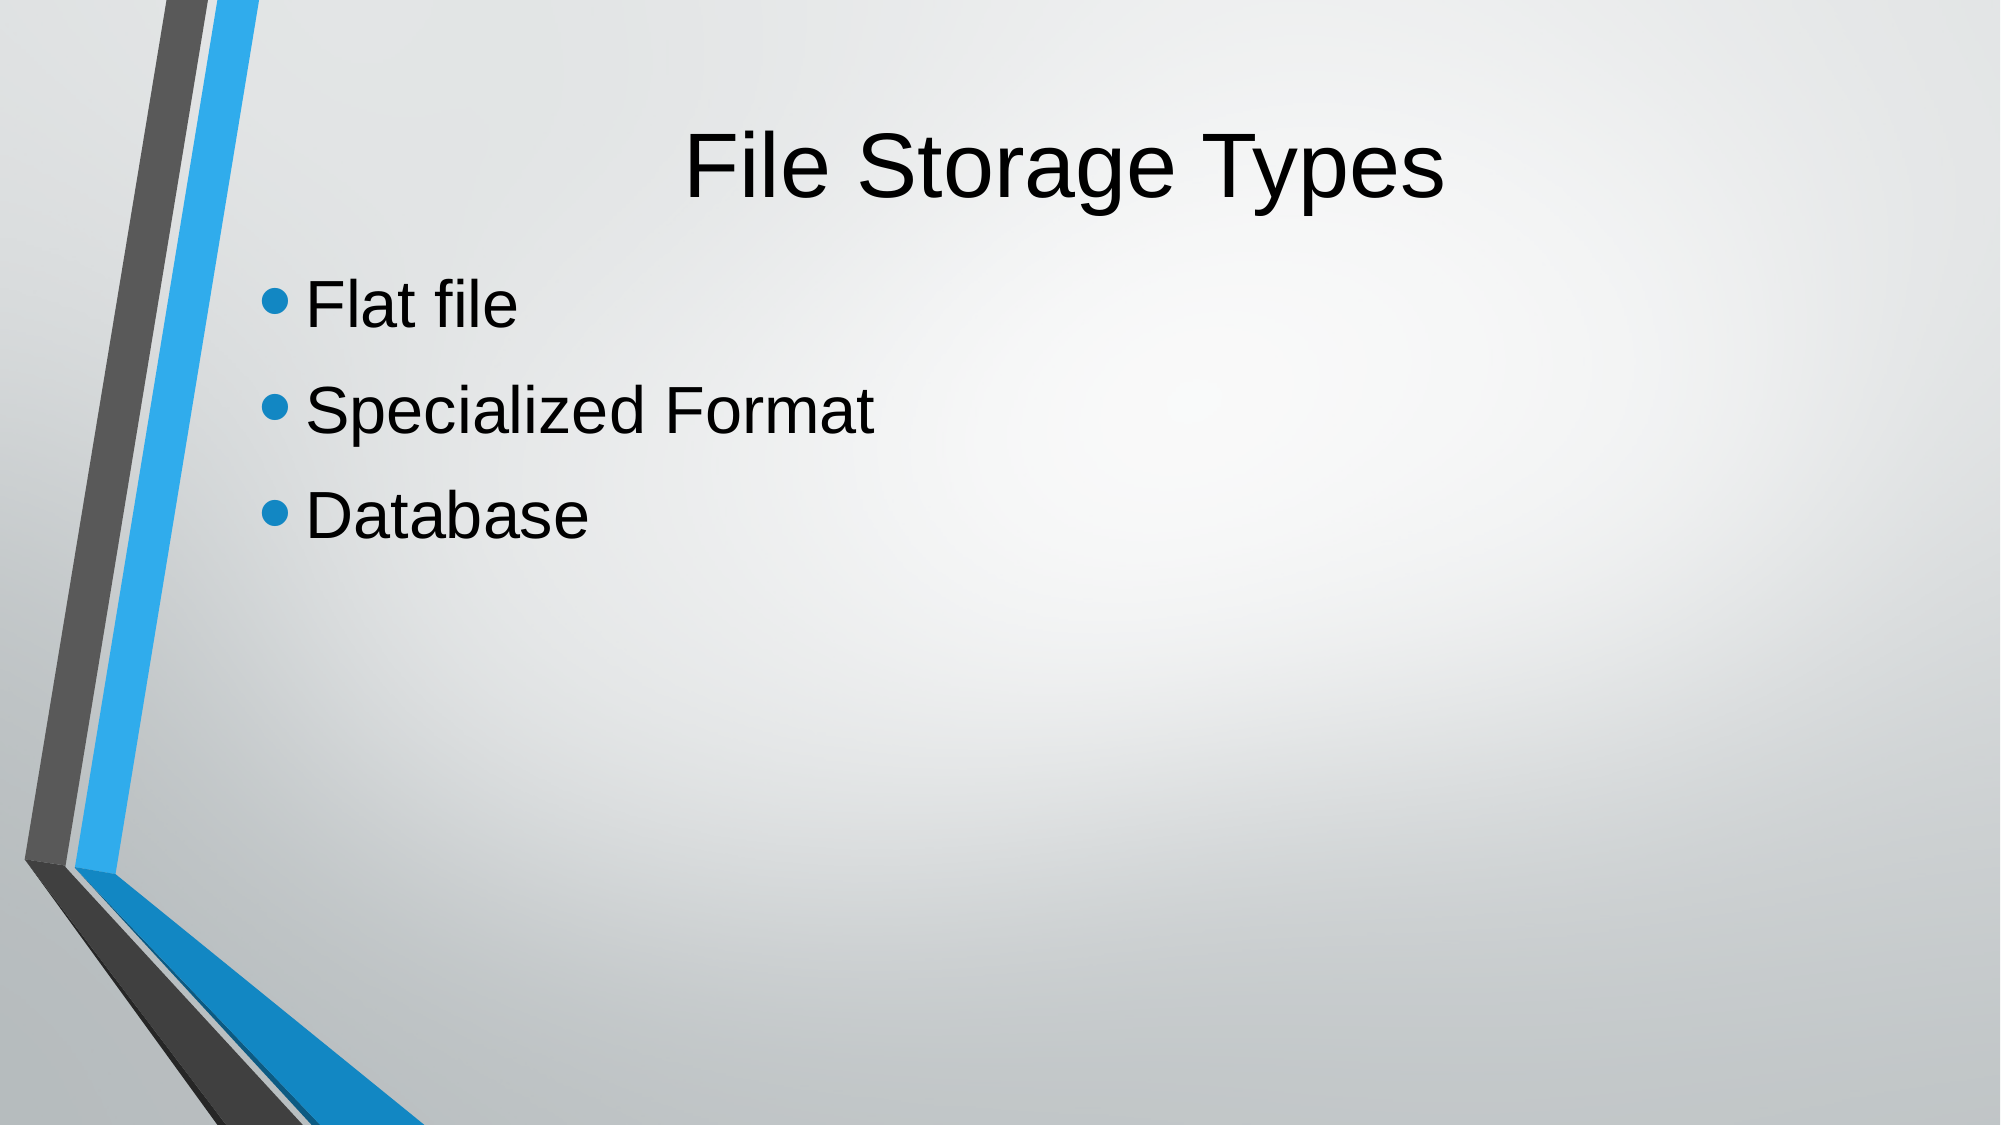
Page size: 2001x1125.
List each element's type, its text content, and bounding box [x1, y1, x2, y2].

title File Storage Types [243, 77, 1887, 246]
list Flat file Specialized Format Database [243, 252, 1887, 950]
